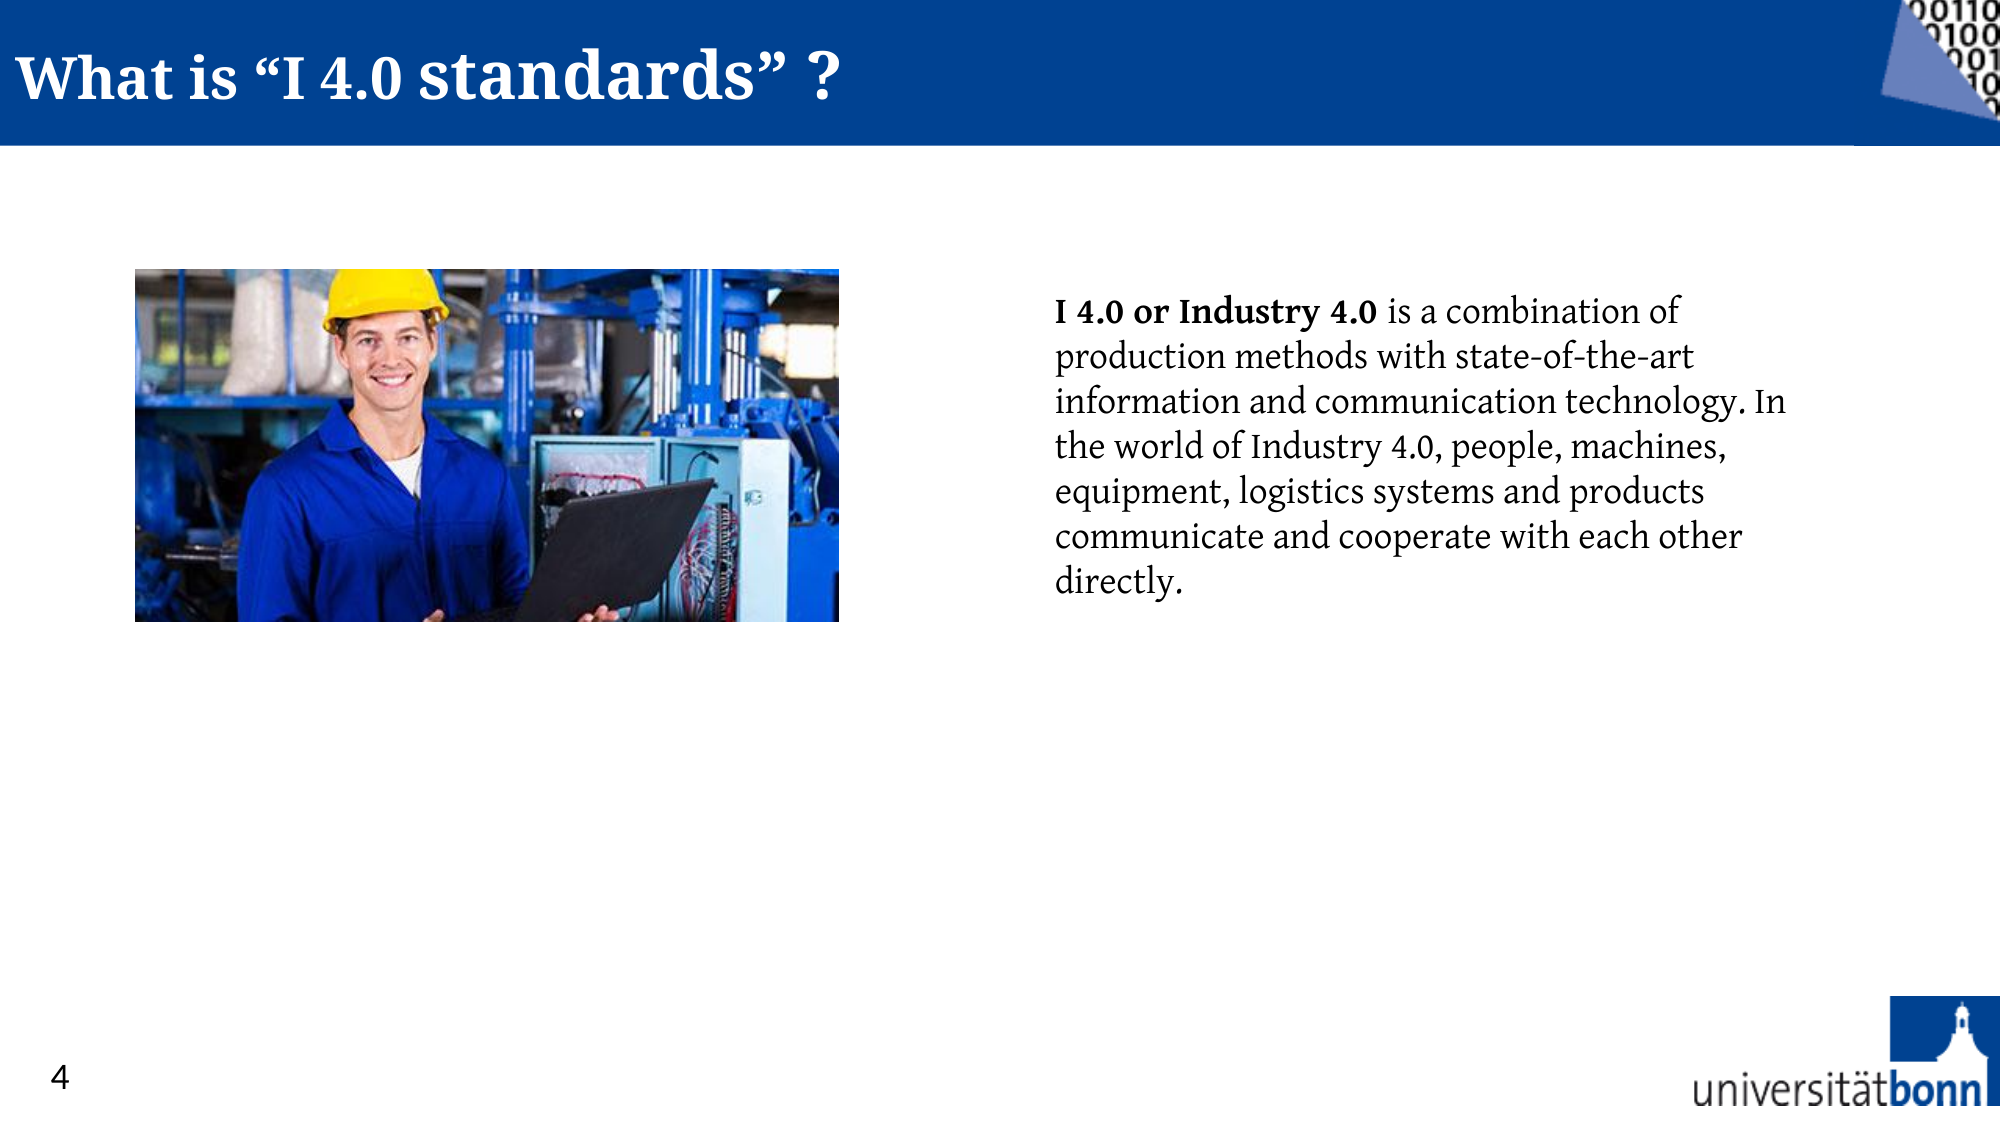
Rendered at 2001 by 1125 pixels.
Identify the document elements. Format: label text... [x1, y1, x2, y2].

picture [1853, 0, 2000, 147]
text_box What is “I 4.0 standards” ? [0, 0, 1851, 146]
text_box 4 [35, 1045, 86, 1106]
picture [135, 269, 839, 622]
picture [1693, 996, 2000, 1106]
text_box I 4.0 or Industry 4.0 is a combination of production methods with state-of-the-art information and communication technology. In the world of Industry 4.0, people, machines, equipment, logistics systems and products communicate and cooperate with each other directly. [1039, 278, 1848, 613]
